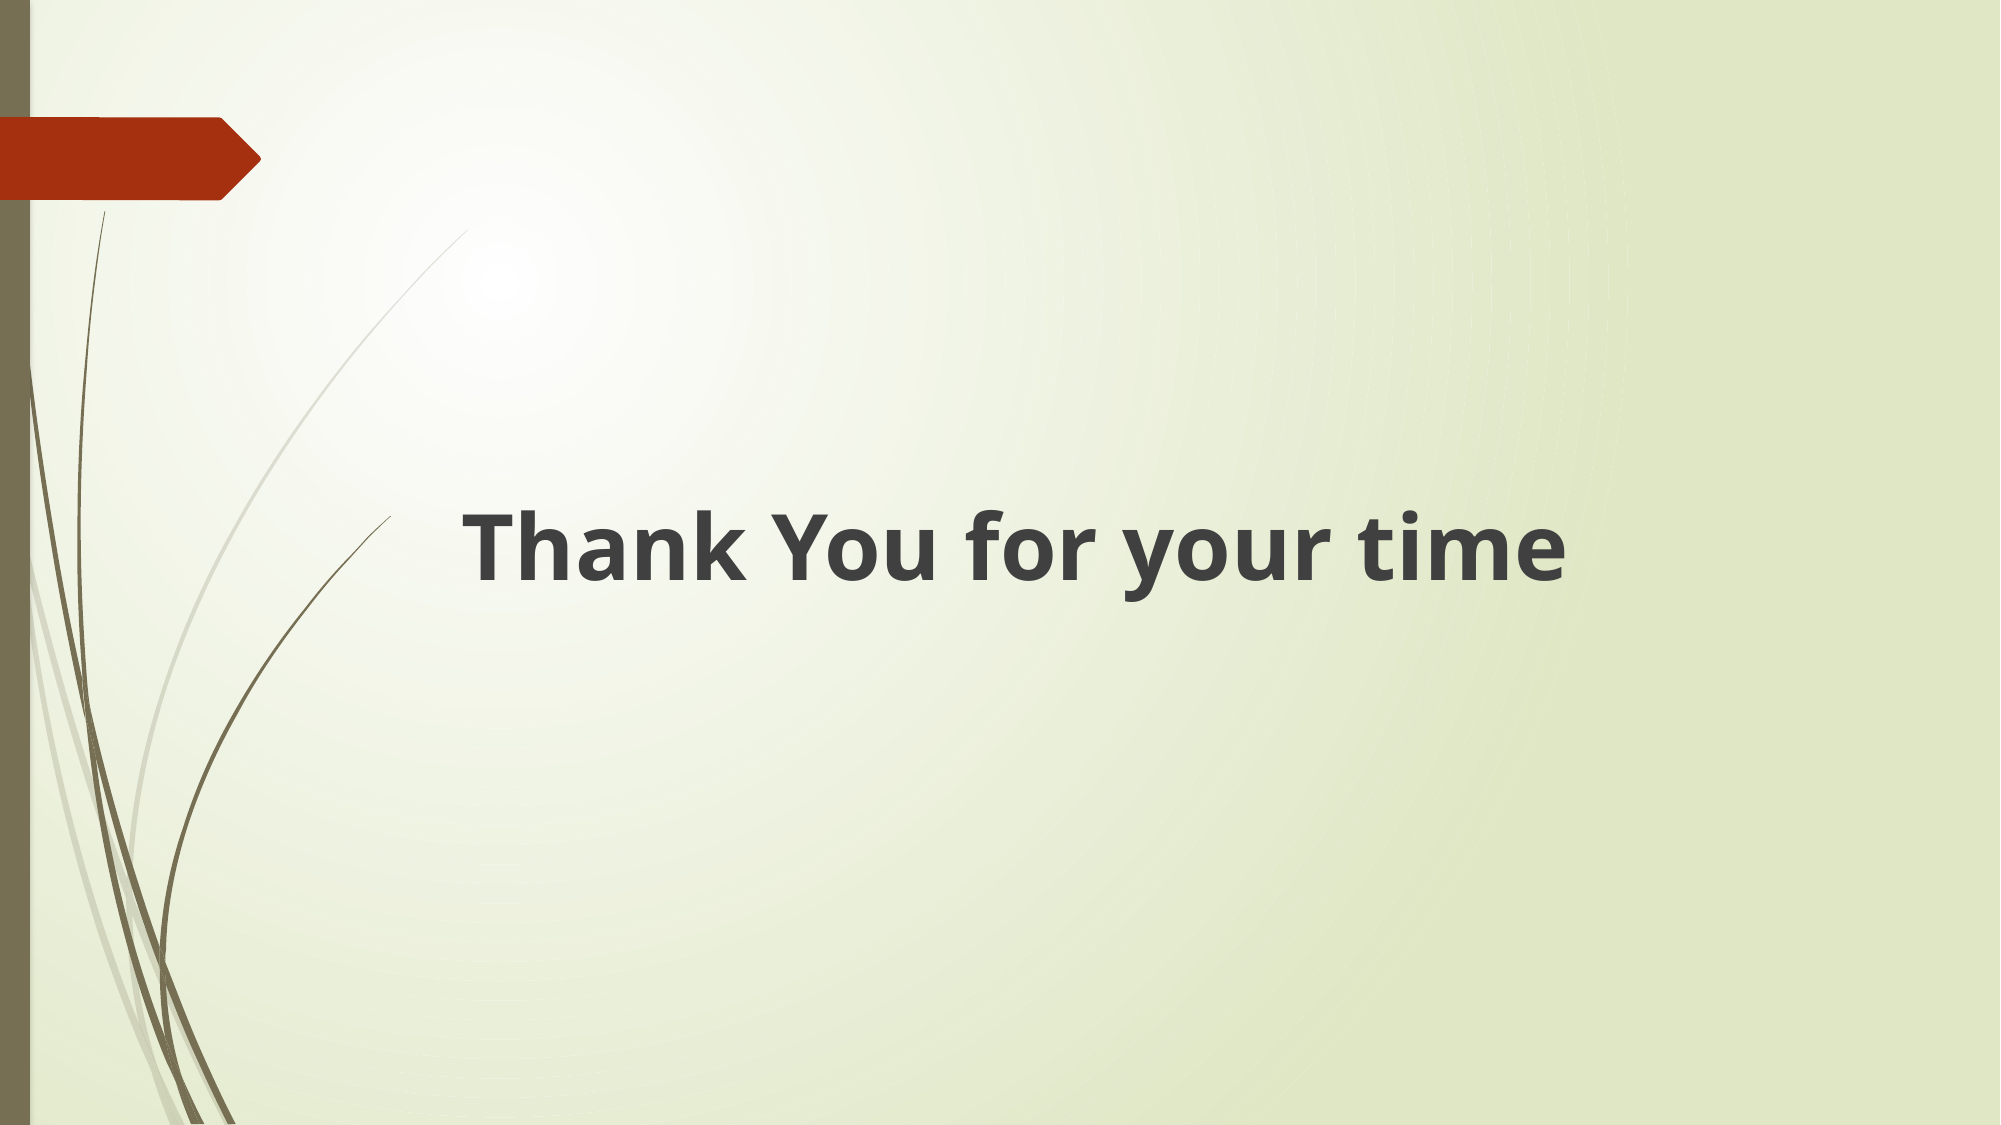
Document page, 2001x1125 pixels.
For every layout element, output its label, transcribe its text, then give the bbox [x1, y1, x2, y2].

list Thank You for your time [446, 481, 1630, 693]
